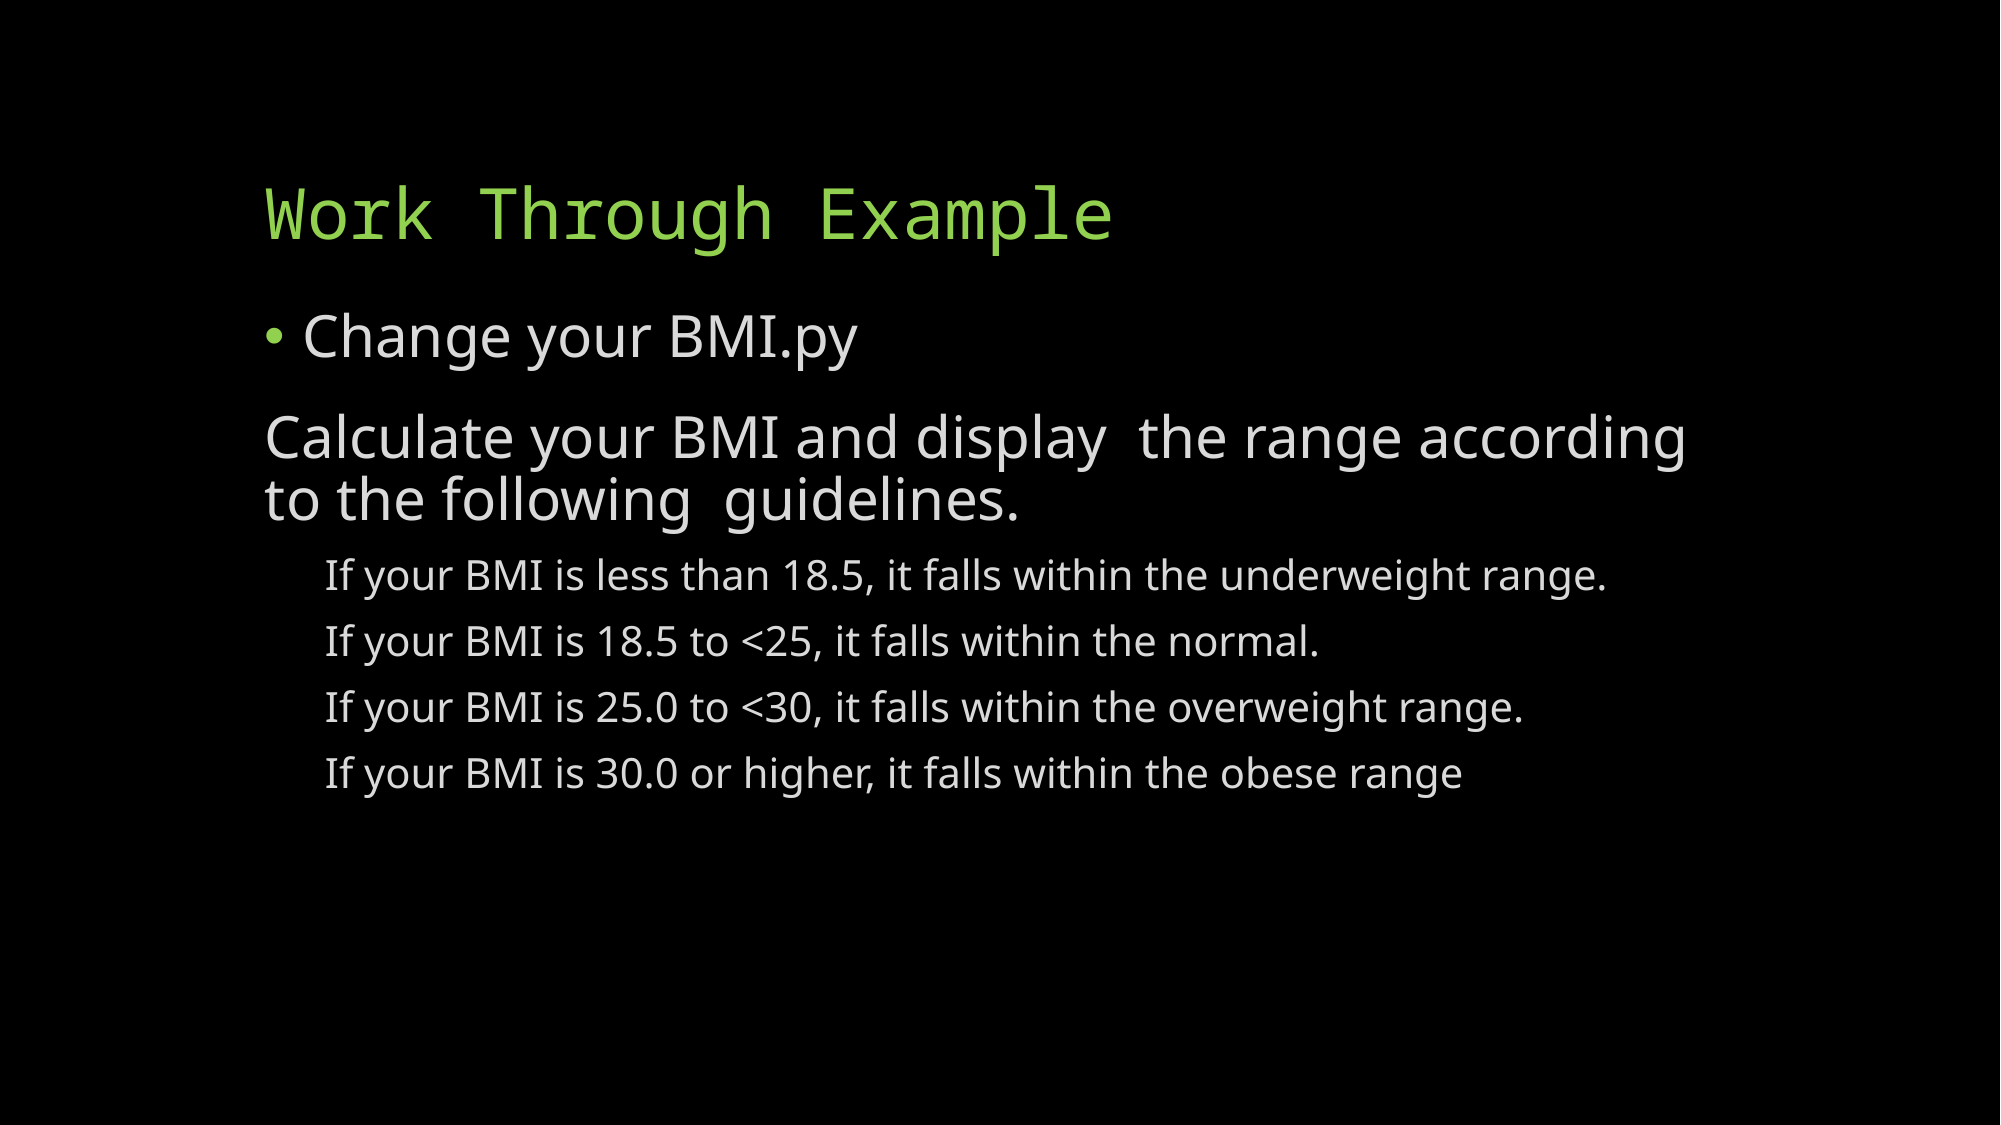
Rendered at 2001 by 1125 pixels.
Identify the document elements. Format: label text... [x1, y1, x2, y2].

title Work Through Example [249, 75, 1750, 263]
list Change your BMI.py Calculate your BMI and display the range according to the following guidelines. If your BMI is less than 18.5, it falls within the underweight range. If your BMI is 18.5 to <25, it falls within the normal. If your BMI is 25.0 to <30, it falls within the overweight range. If your BMI is 30.0 or higher, it falls within the obese range [249, 299, 1750, 1000]
